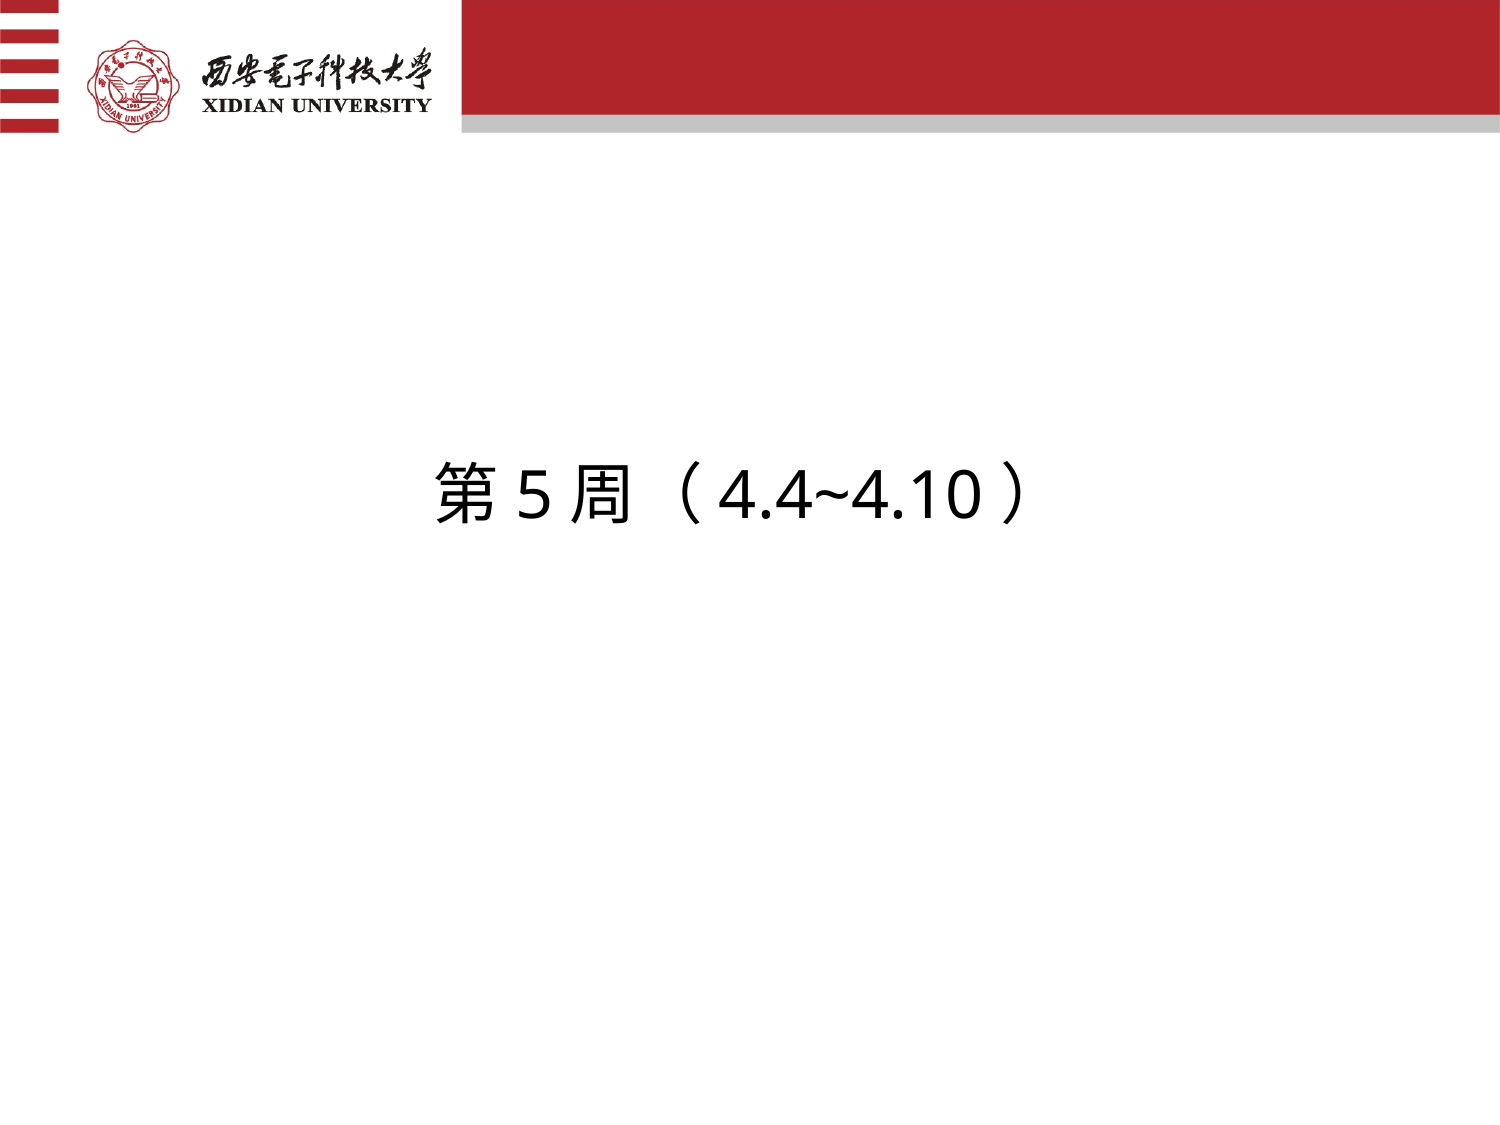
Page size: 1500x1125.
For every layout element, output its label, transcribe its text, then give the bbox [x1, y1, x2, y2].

picture [0, 0, 1500, 1125]
text_box 第5周（4.4~4.10） [354, 444, 1146, 539]
